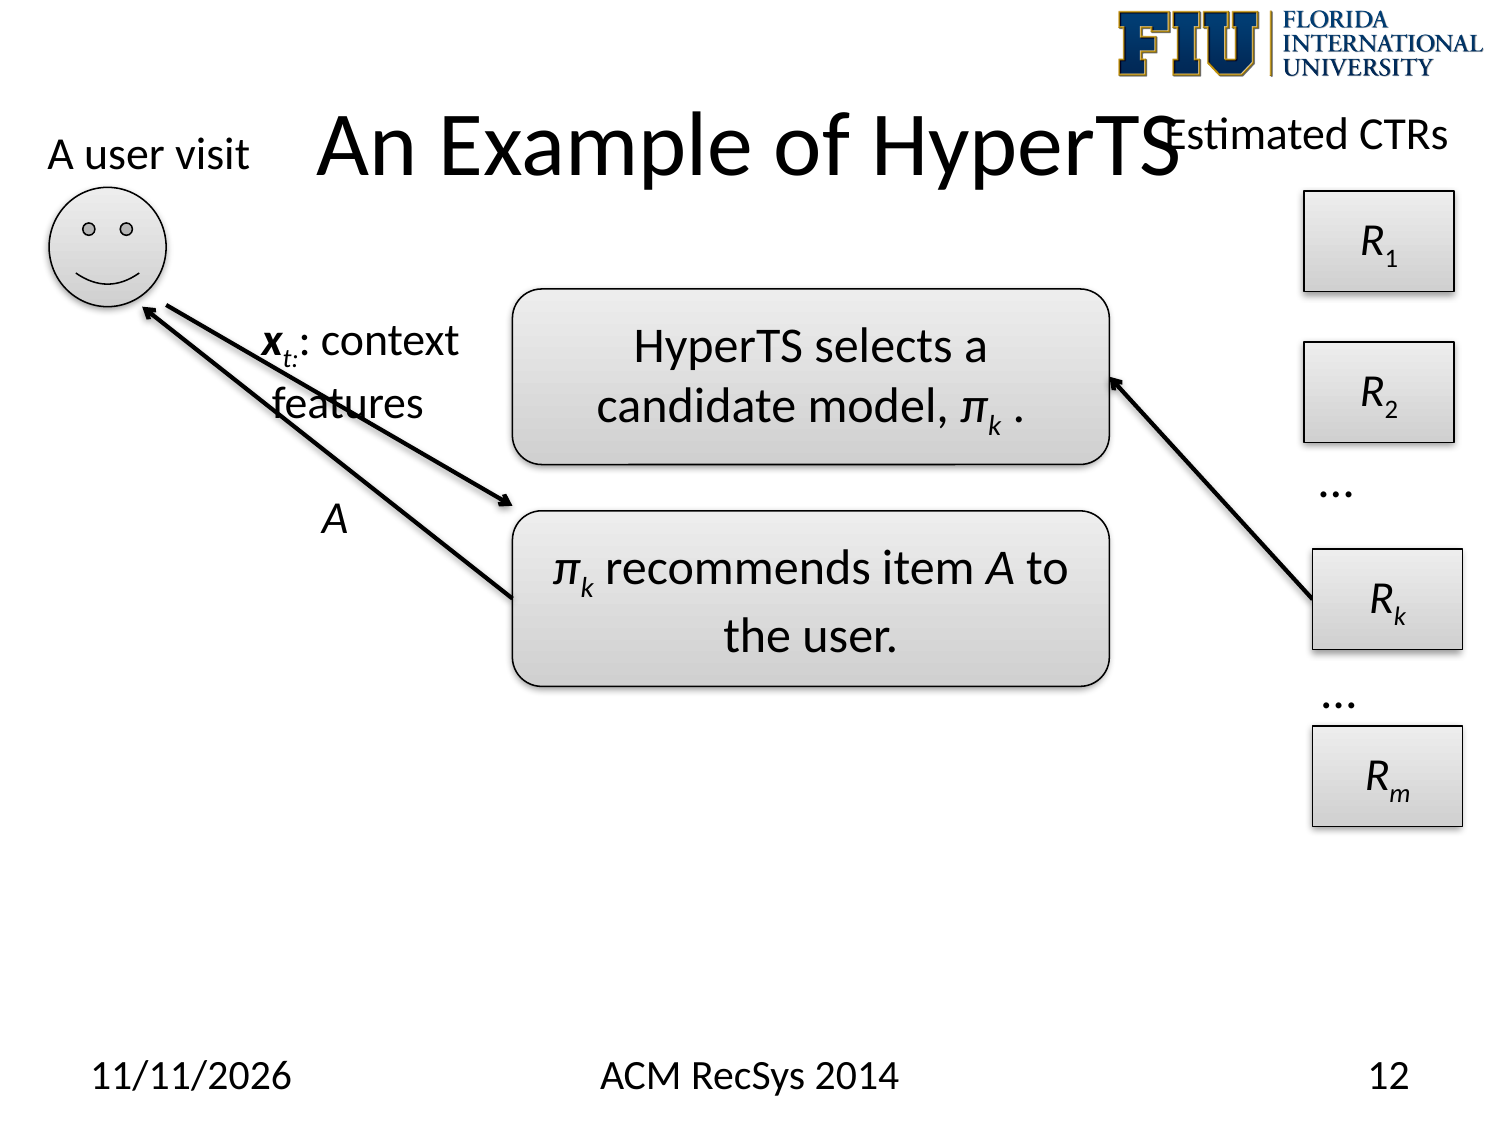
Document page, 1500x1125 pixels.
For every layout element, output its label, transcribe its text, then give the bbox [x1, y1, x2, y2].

picture [1101, 0, 1500, 100]
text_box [141, 306, 513, 599]
text_box … [1306, 651, 1468, 726]
footer ACM RecSys 2014 [512, 1042, 988, 1103]
text_box R1 [1303, 190, 1455, 292]
text_box [48, 187, 167, 308]
text_box Rk [1312, 548, 1463, 650]
text_box … [1316, 439, 1465, 515]
text_box πk recommends item A to the user. [511, 510, 1111, 688]
text_box R2 [1303, 341, 1455, 439]
title An Example of HyperTS [75, 45, 1425, 233]
text_box Rm [1312, 726, 1463, 827]
slide_number 12 [1074, 1042, 1425, 1103]
text_box HyperTS selects a candidate model, πk . [514, 288, 1111, 466]
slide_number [75, 1042, 425, 1103]
text_box Estimated CTRs [1149, 96, 1476, 167]
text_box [1109, 376, 1313, 600]
text_box A user visit [32, 116, 266, 187]
